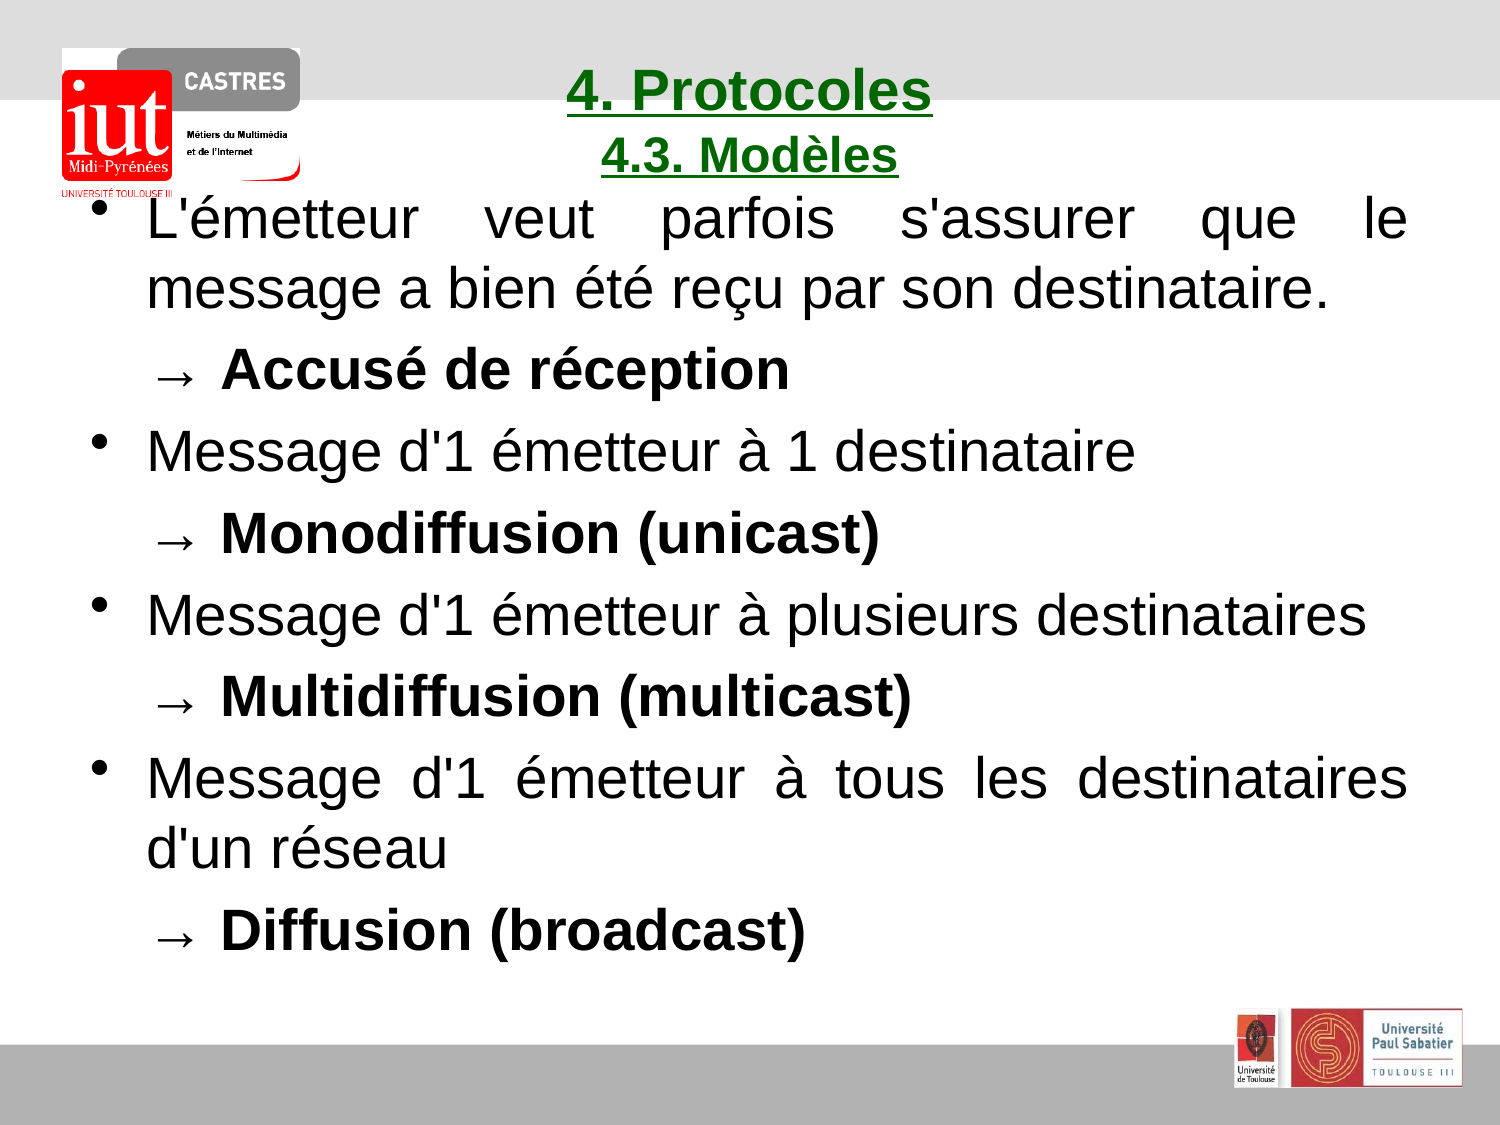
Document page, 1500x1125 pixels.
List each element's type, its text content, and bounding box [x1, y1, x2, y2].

picture [62, 48, 75, 197]
title 4. Protocoles 4.3. Modèles [75, 45, 1425, 172]
list L'émetteur veut parfois s'assurer que le message a bien été reçu par son destinataire. → Accusé de réception Message d'1 émetteur à 1 destinataire → Monodiffusion (unicast) Message d'1 émetteur à plusieurs destinataires → Multidiffusion (multicast) Message d'1 émetteur à tous les destinataires d'un réseau → Diffusion (broadcast) [75, 172, 1425, 1005]
picture [1234, 1003, 1463, 1088]
